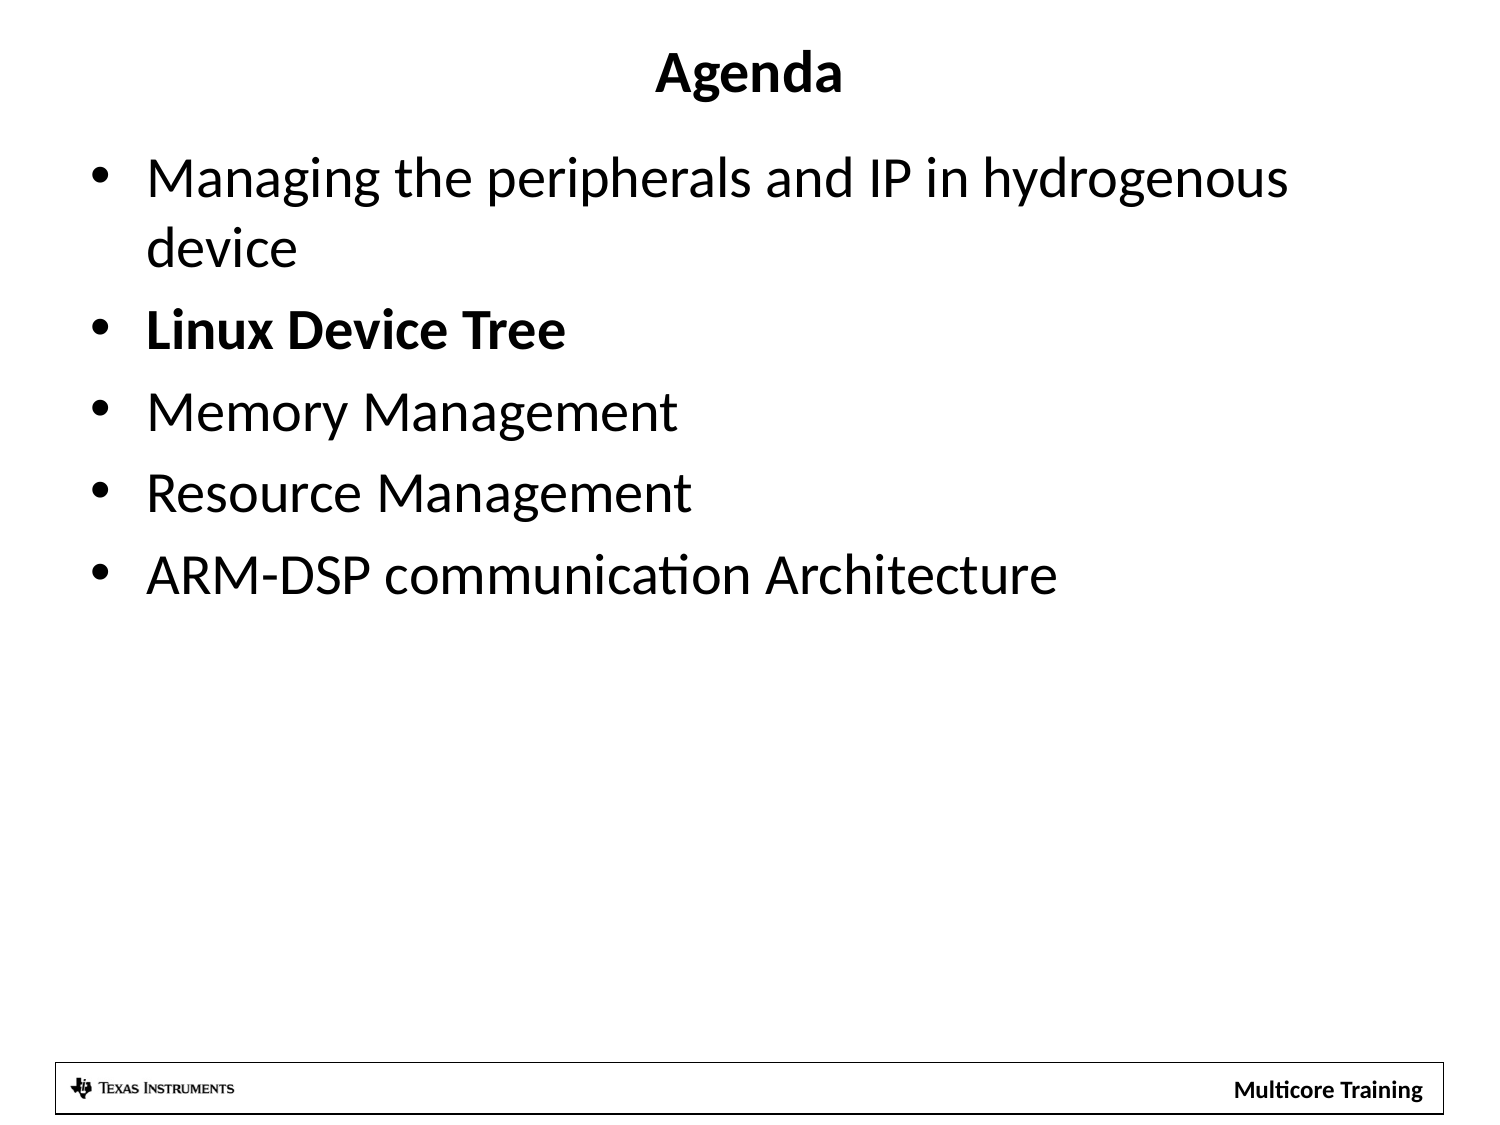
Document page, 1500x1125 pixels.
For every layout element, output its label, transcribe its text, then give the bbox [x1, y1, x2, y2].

list Managing the peripherals and IP in hydrogenous device Linux Device Tree Memory Management Resource Management ARM-DSP communication Architecture [74, 131, 1426, 996]
picture [59, 1066, 245, 1110]
title Agenda [74, 24, 1426, 113]
